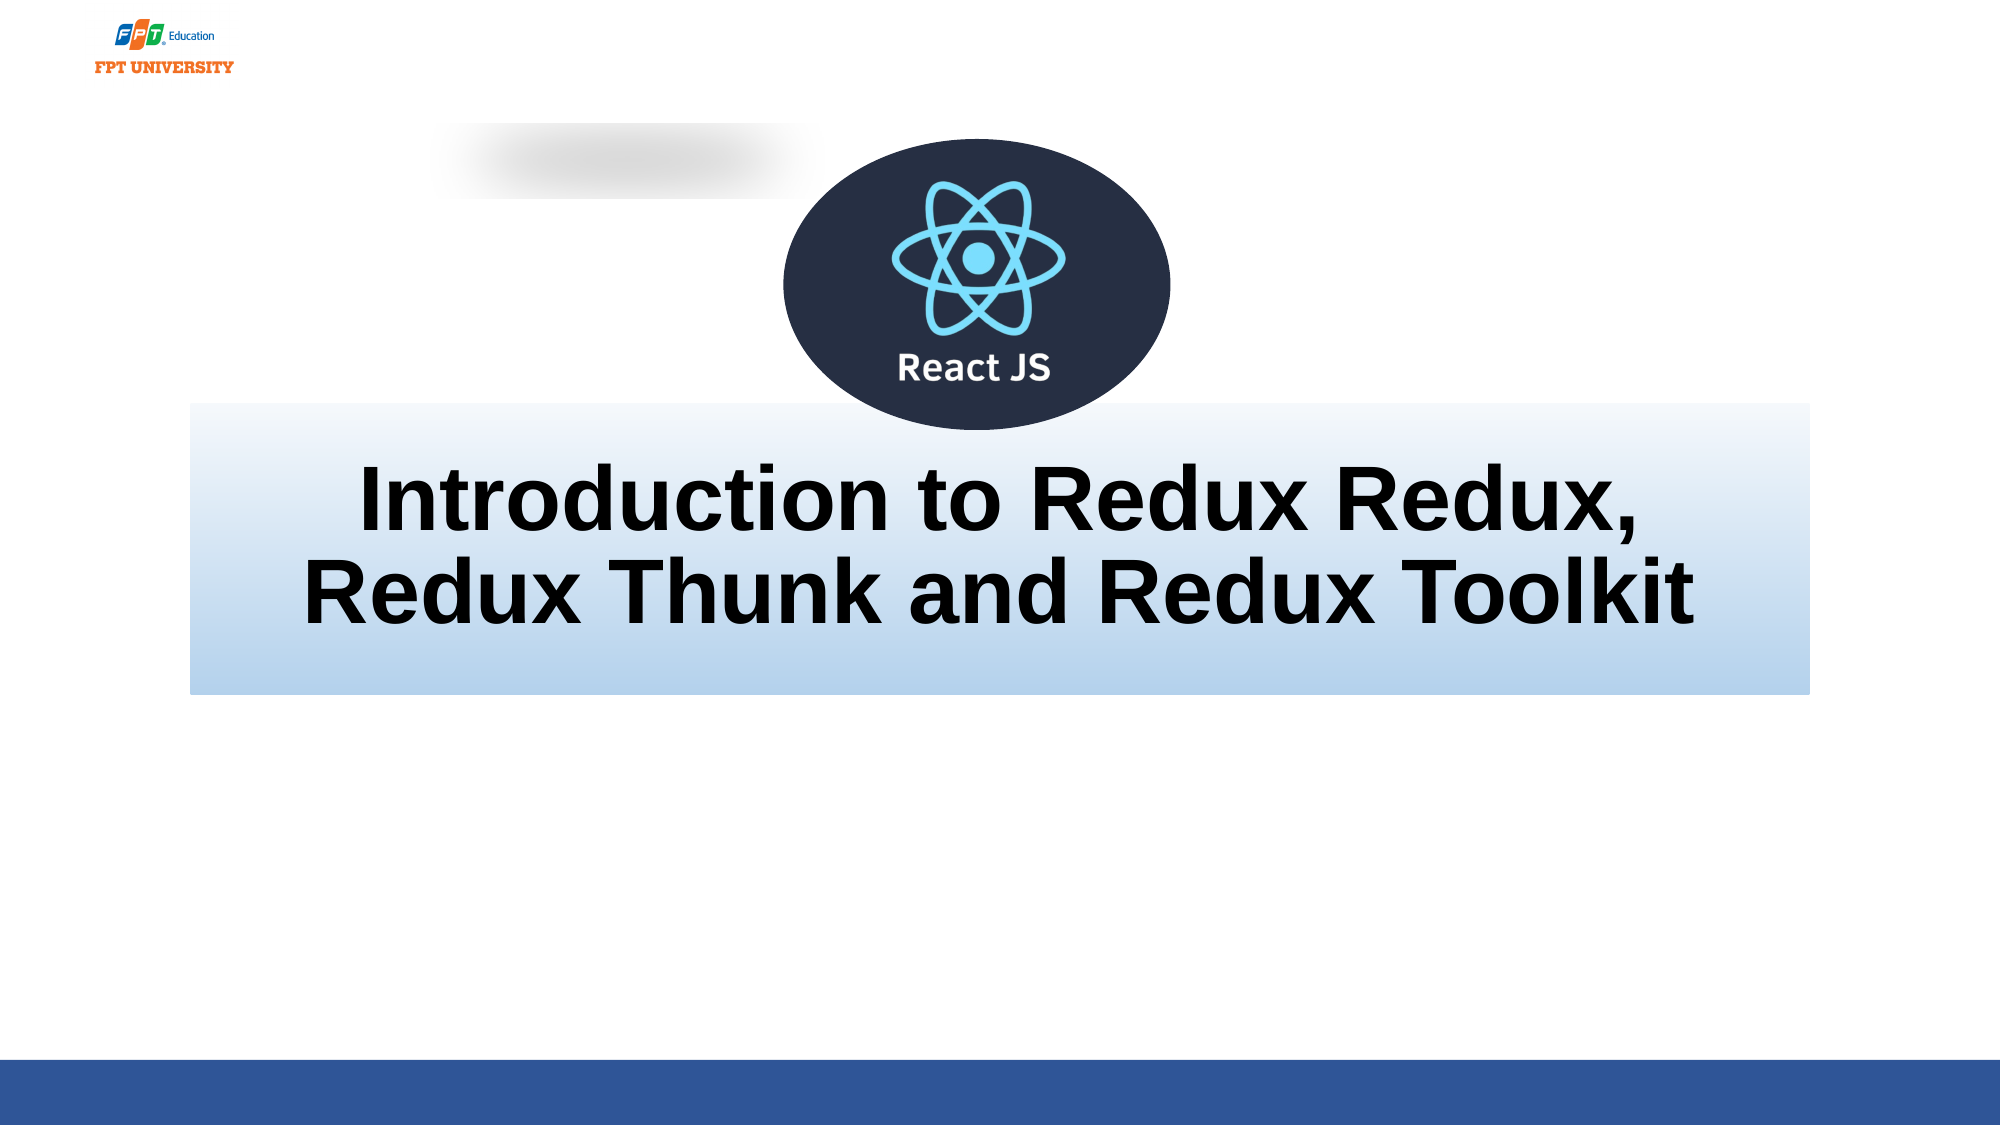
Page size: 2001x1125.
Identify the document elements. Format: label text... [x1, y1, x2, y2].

title Introduction to Redux Redux, Redux Thunk and Redux Toolkit [190, 403, 1810, 695]
picture [783, 138, 1171, 431]
picture [85, 3, 239, 88]
